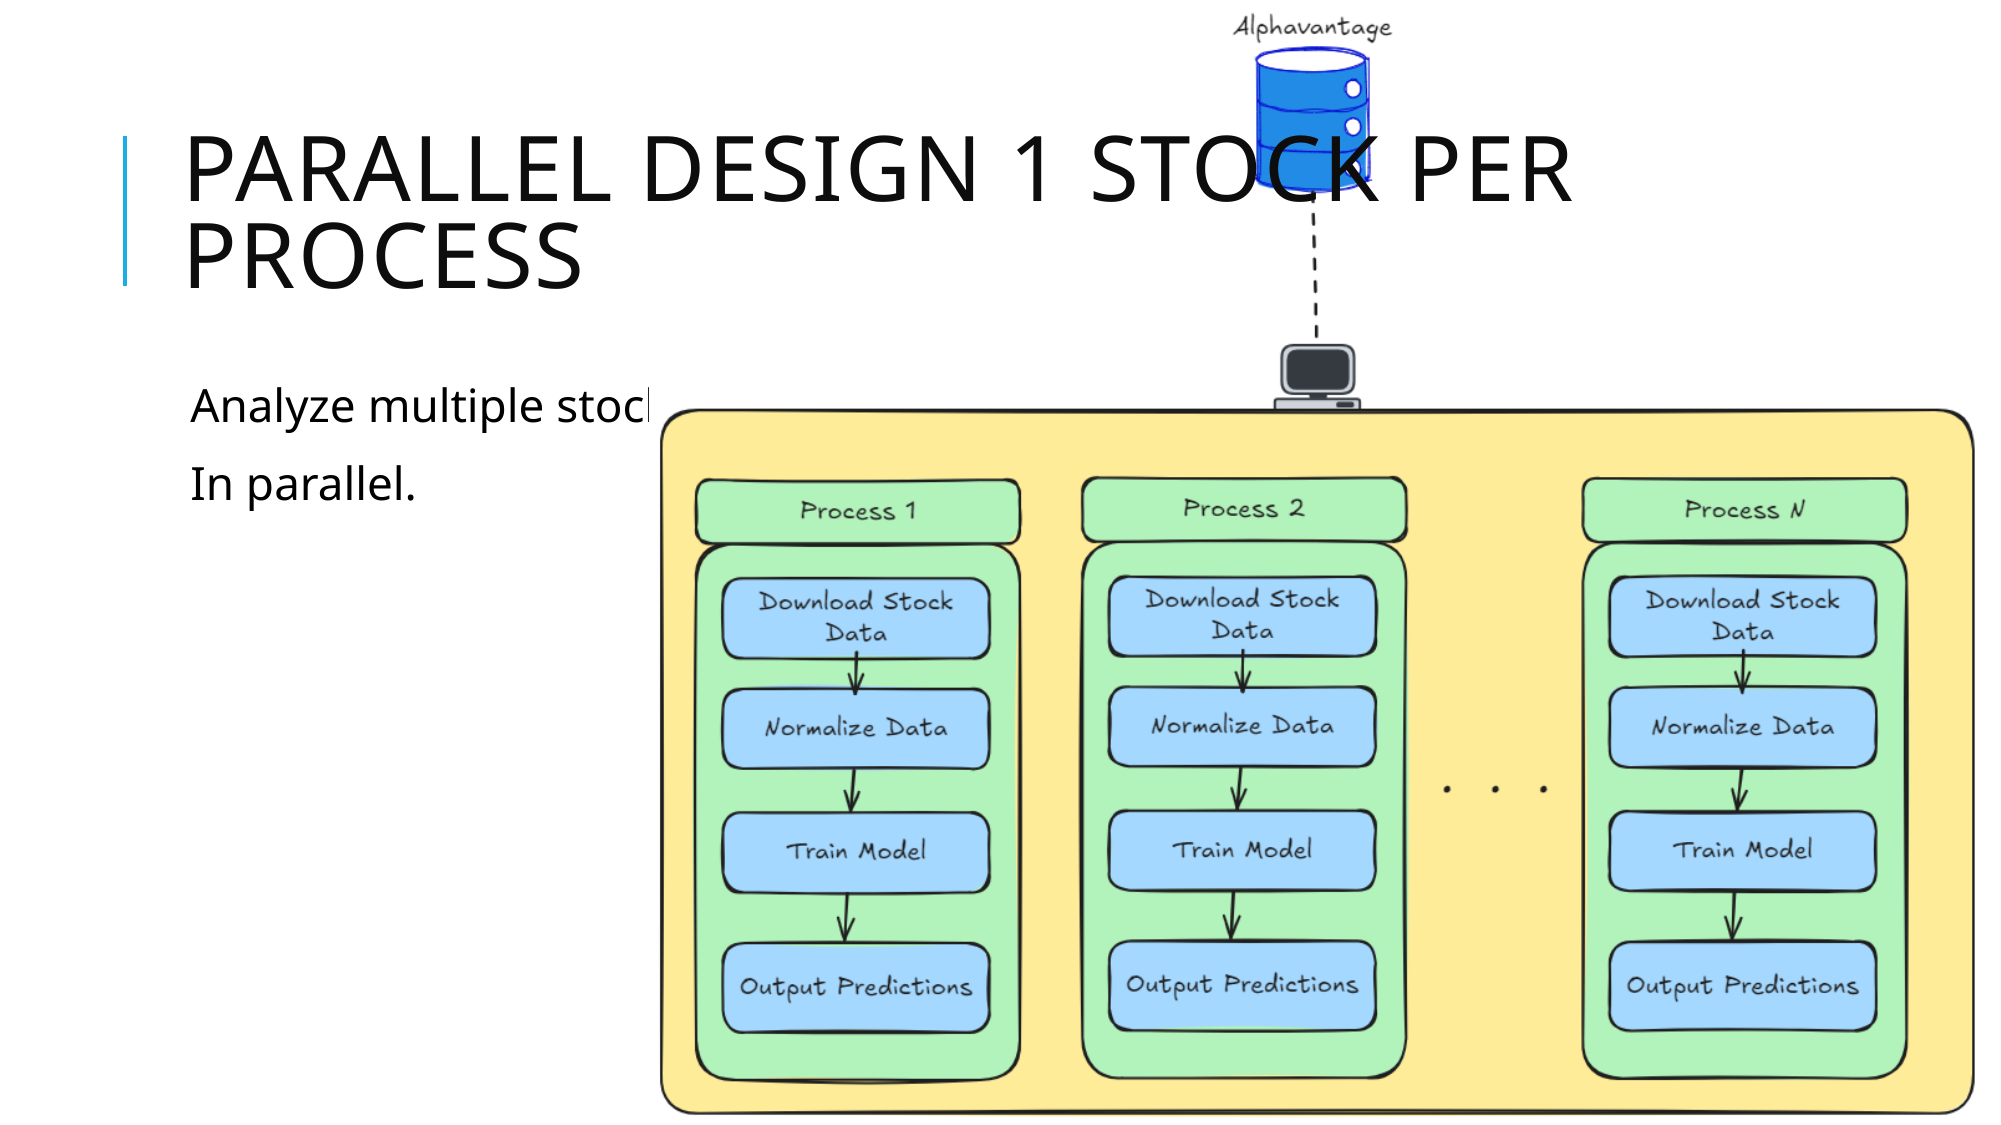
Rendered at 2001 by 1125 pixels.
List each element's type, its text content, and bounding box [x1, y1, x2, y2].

title Parallel Design 1 stock per process [168, 96, 642, 342]
picture [648, 0, 1986, 1125]
list Analyze multiple stocks In parallel. [168, 375, 642, 1035]
